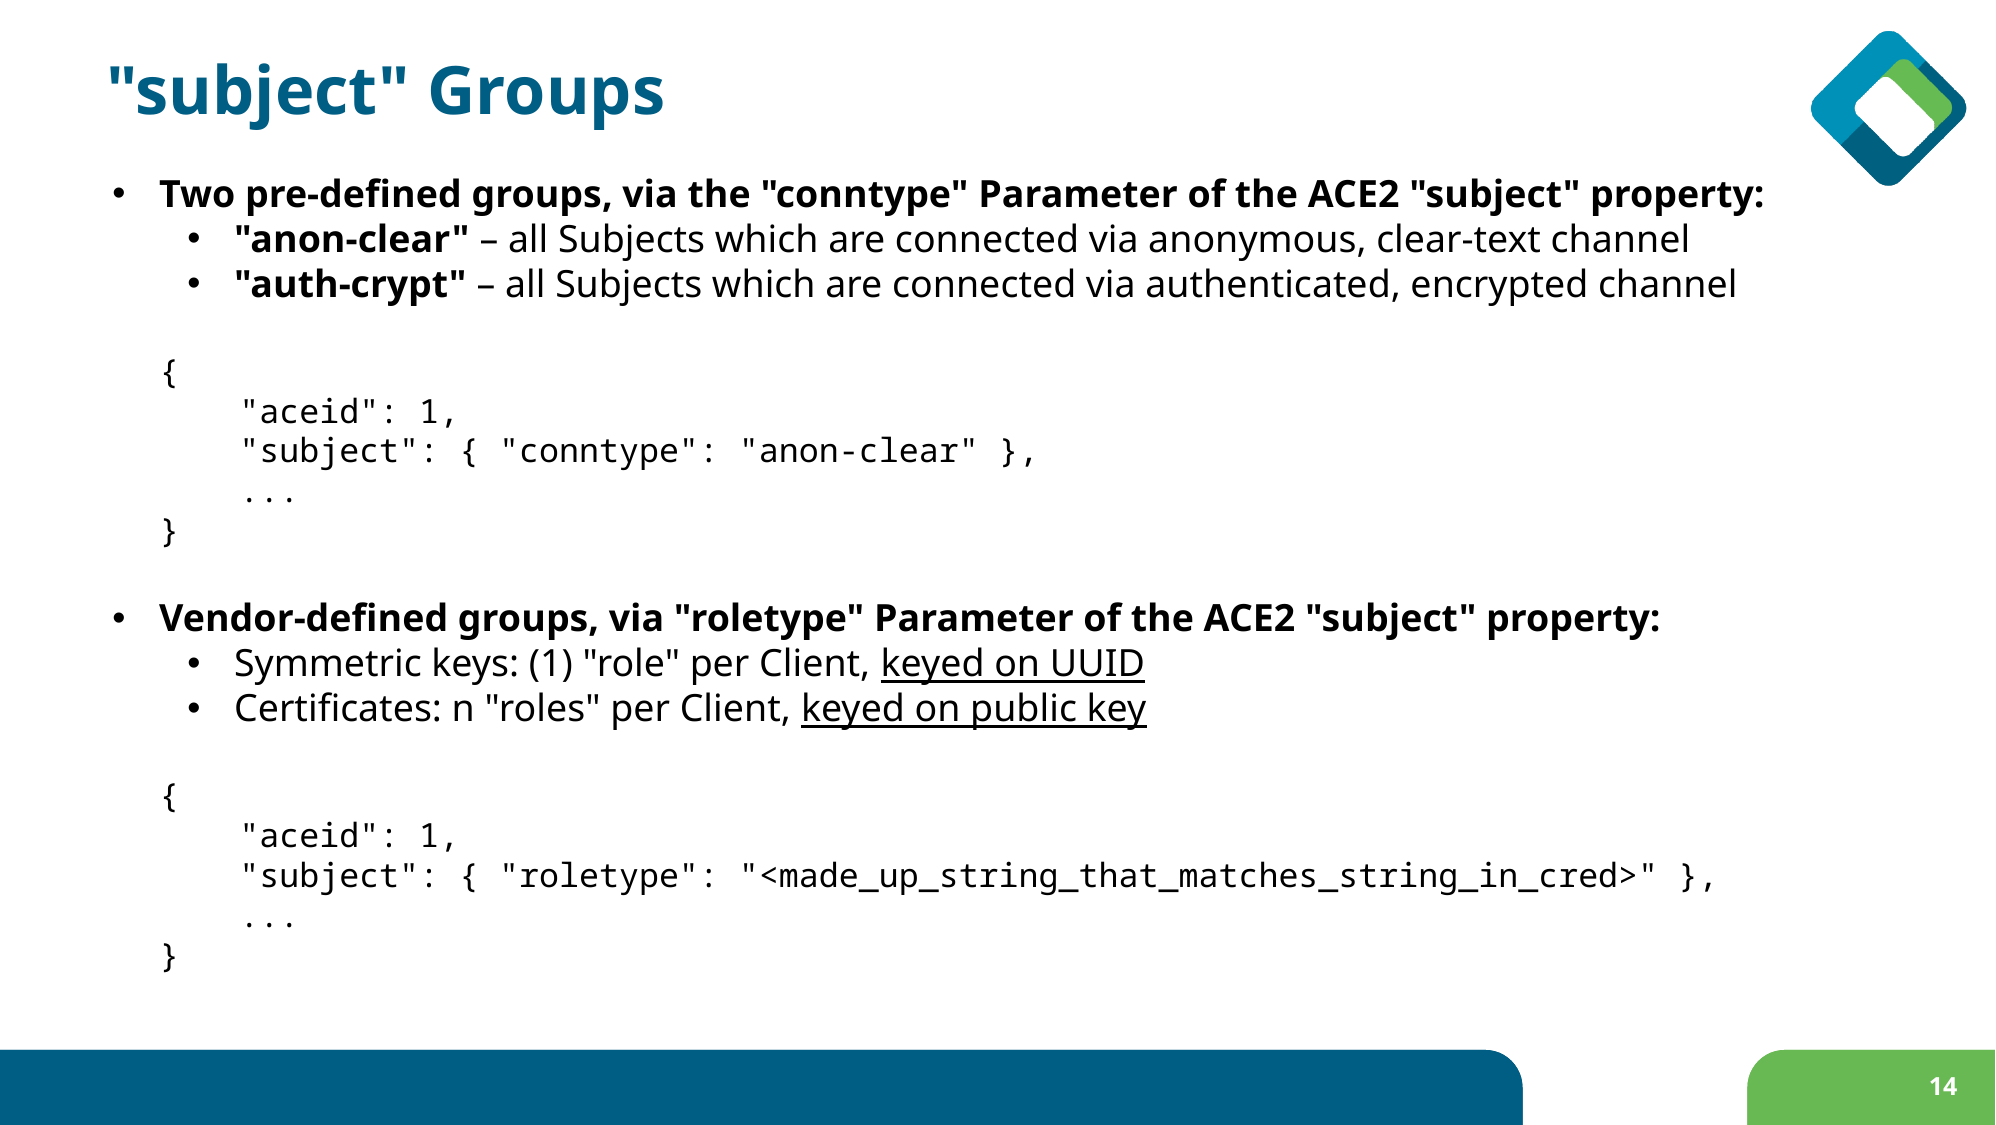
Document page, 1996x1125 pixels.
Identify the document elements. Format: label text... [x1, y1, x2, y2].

title "subject" Groups [91, 0, 1792, 175]
picture [1895, 112, 1967, 186]
picture [1810, 111, 1882, 186]
slide_number 14 [1797, 1062, 1973, 1113]
picture [1855, 60, 1951, 156]
picture [1810, 29, 1967, 106]
text_box Two pre-defined groups, via the "conntype" Parameter of the ACE2 "subject" property: "anon-clear" – all Subjects which are connected via anonymous, clear-text channel "auth-crypt" – all Subjects which are connected via authenticated, encrypted channel { "aceid": 1, "subject": { "conntype": "anon-clear" }, ... } Vendor-defined groups, via "roletype" Parameter of the ACE2 "subject" property: Symmetric keys: (1) "role" per Client, keyed on UUID Certificates: n "roles" per Client, keyed on public key { "aceid": 1, "subject": { "roletype": "<made_up_string_that_matches_string_in_cred>" }, ... } [97, 162, 1823, 982]
